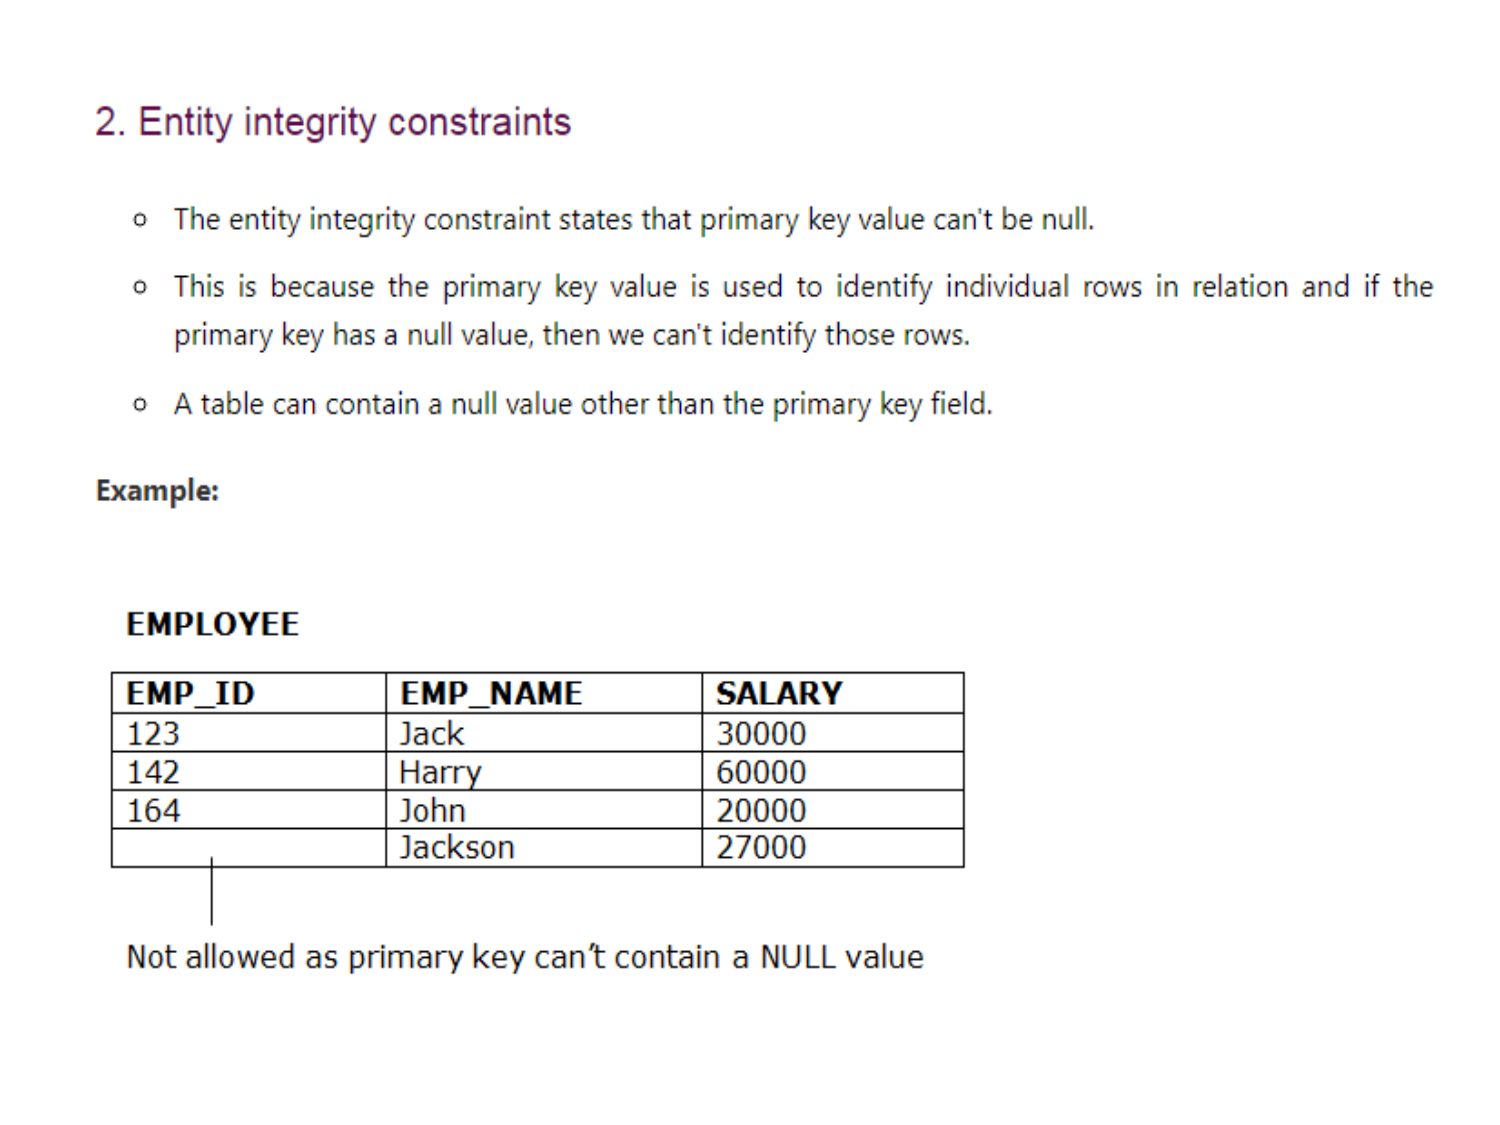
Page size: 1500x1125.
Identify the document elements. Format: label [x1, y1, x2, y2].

list [74, 49, 1463, 1006]
